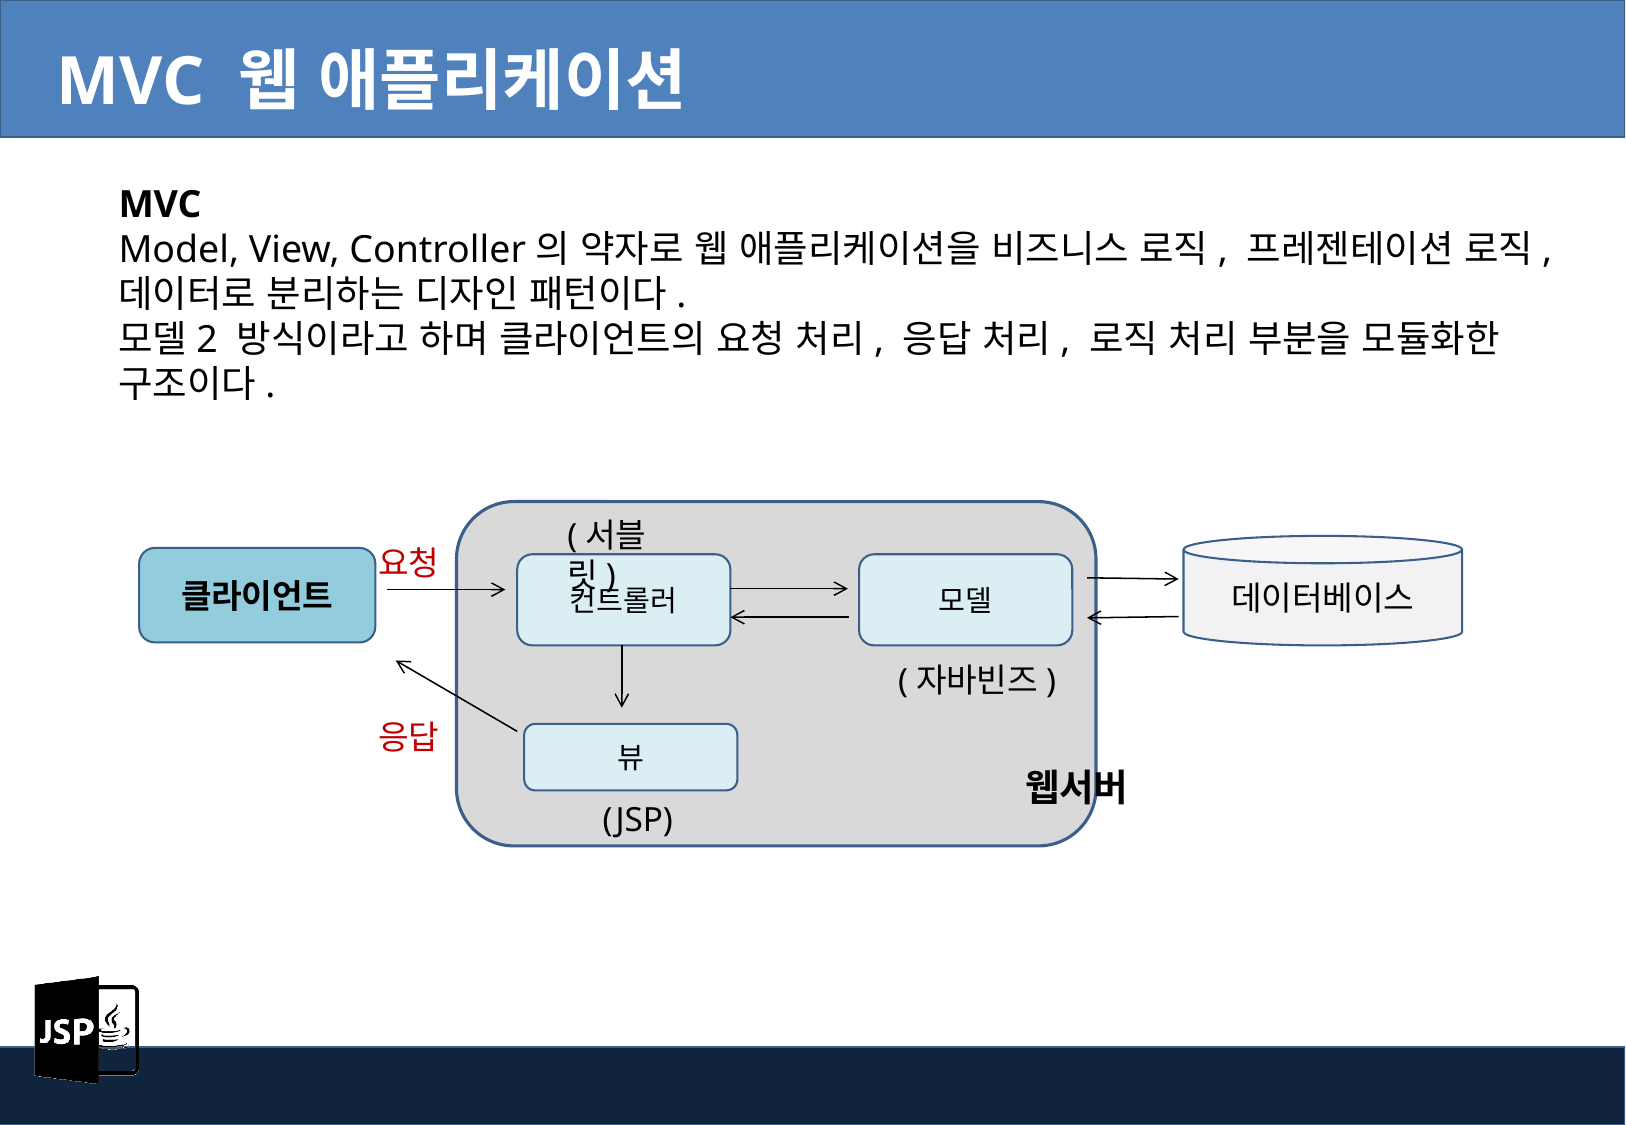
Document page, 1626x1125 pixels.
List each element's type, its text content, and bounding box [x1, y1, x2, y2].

text_box 요청 [363, 534, 482, 590]
text_box 컨트롤러 [515, 552, 733, 648]
text_box 응답 [363, 708, 482, 764]
text_box 클라이언트 [136, 545, 378, 645]
text_box (자바빈즈) [883, 652, 1073, 707]
text_box MVC 웹 애플리케이션 [24, 7, 859, 148]
text_box [454, 499, 1099, 849]
picture [32, 976, 141, 1084]
text_box (JSP) [588, 790, 695, 846]
text_box 뷰 [522, 721, 740, 793]
text_box 웹서버 [1010, 757, 1164, 817]
text_box 데이터베이스 [1181, 533, 1465, 648]
text_box (서블릿) [552, 506, 695, 602]
text_box [0, 0, 834, 138]
text_box 모델 [856, 552, 1075, 648]
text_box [395, 660, 518, 732]
text_box MVC Model, View, Controller의 약자로 웹 애플리케이션을 비즈니스 로직, 프레젠테이션 로직, 데이터로 분리하는 디자인 패턴이다. 모델2 방식이라고 하며 클라이언트의 요청 처리, 응답 처리, 로직 처리 부분을 모듈화한 구조이다. [103, 172, 1581, 413]
